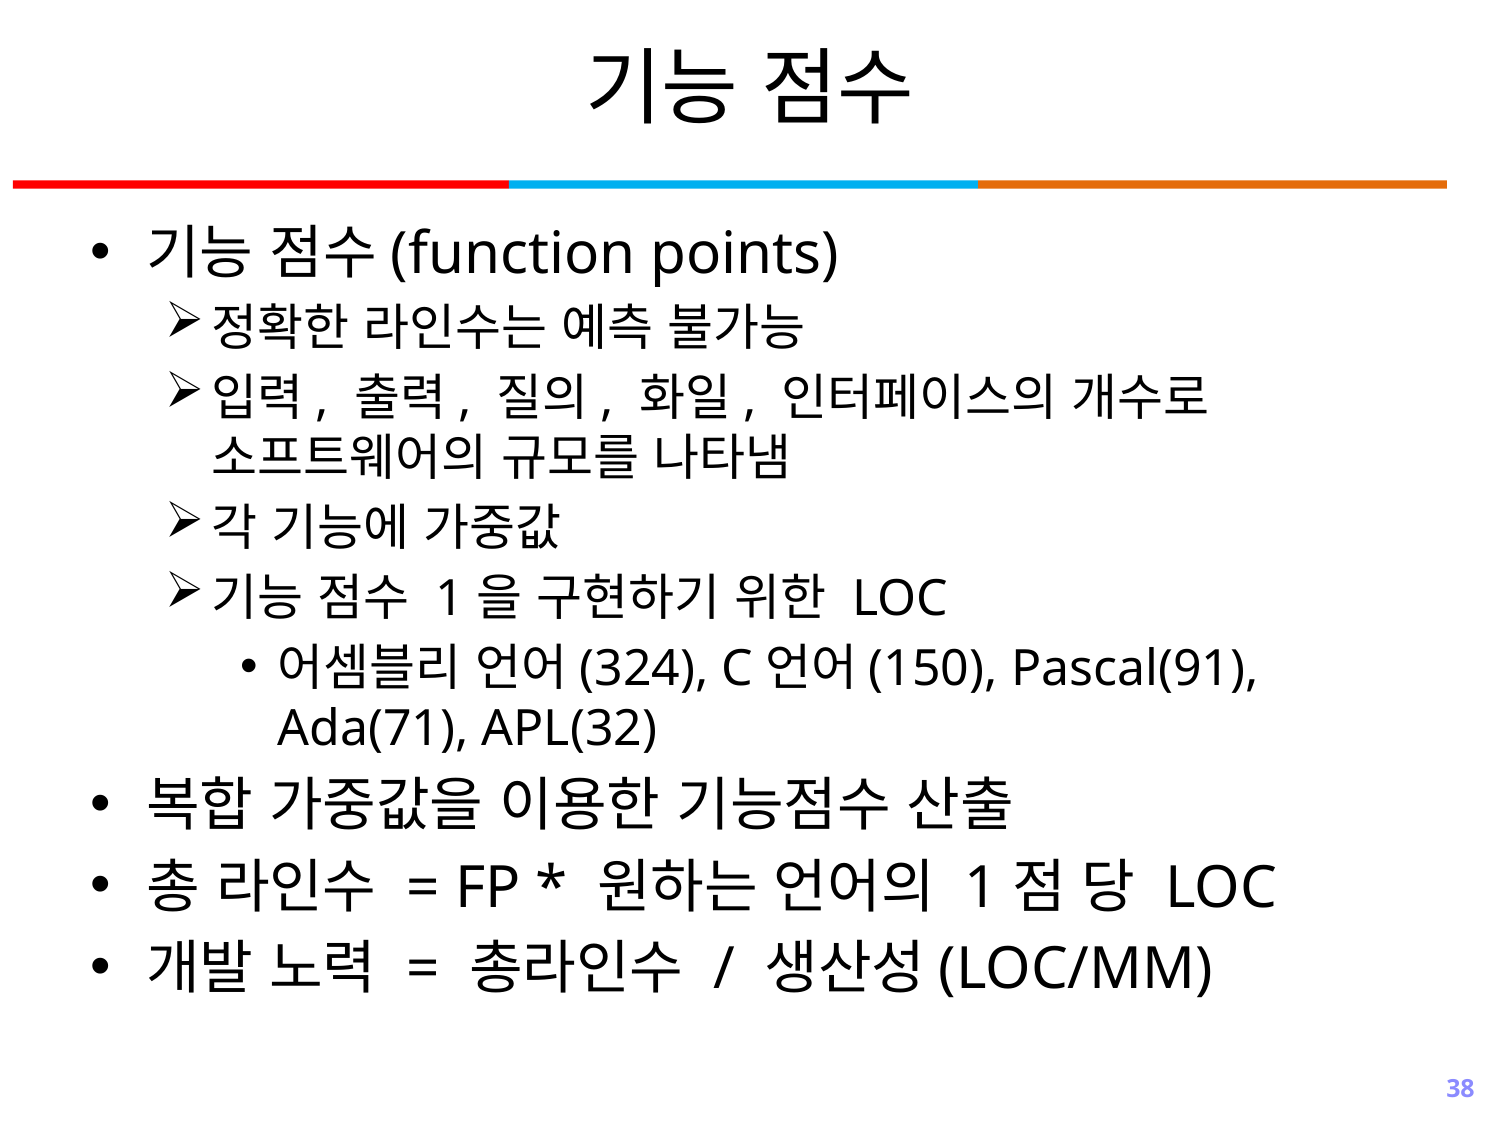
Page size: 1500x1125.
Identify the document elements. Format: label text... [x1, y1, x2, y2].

title 기능 점수 [74, 7, 1426, 162]
slide_number 38 [1139, 1060, 1490, 1120]
list 기능 점수(function points) 정확한 라인수는 예측 불가능 입력, 출력, 질의, 화일, 인터페이스의 개수로 소프트웨어의 규모를 나타냄 각 기능에 가중값 기능 점수 1을 구현하기 위한 LOC 어셈블리 언어(324), C언어(150), Pascal(91), Ada(71), APL(32) 복합 가중값을 이용한 기능점수 산출 총 라인수 = FP * 원하는 언어의 1점 당 LOC 개발 노력 = 총라인수 / 생산성(LOC/MM) [74, 207, 1426, 1006]
